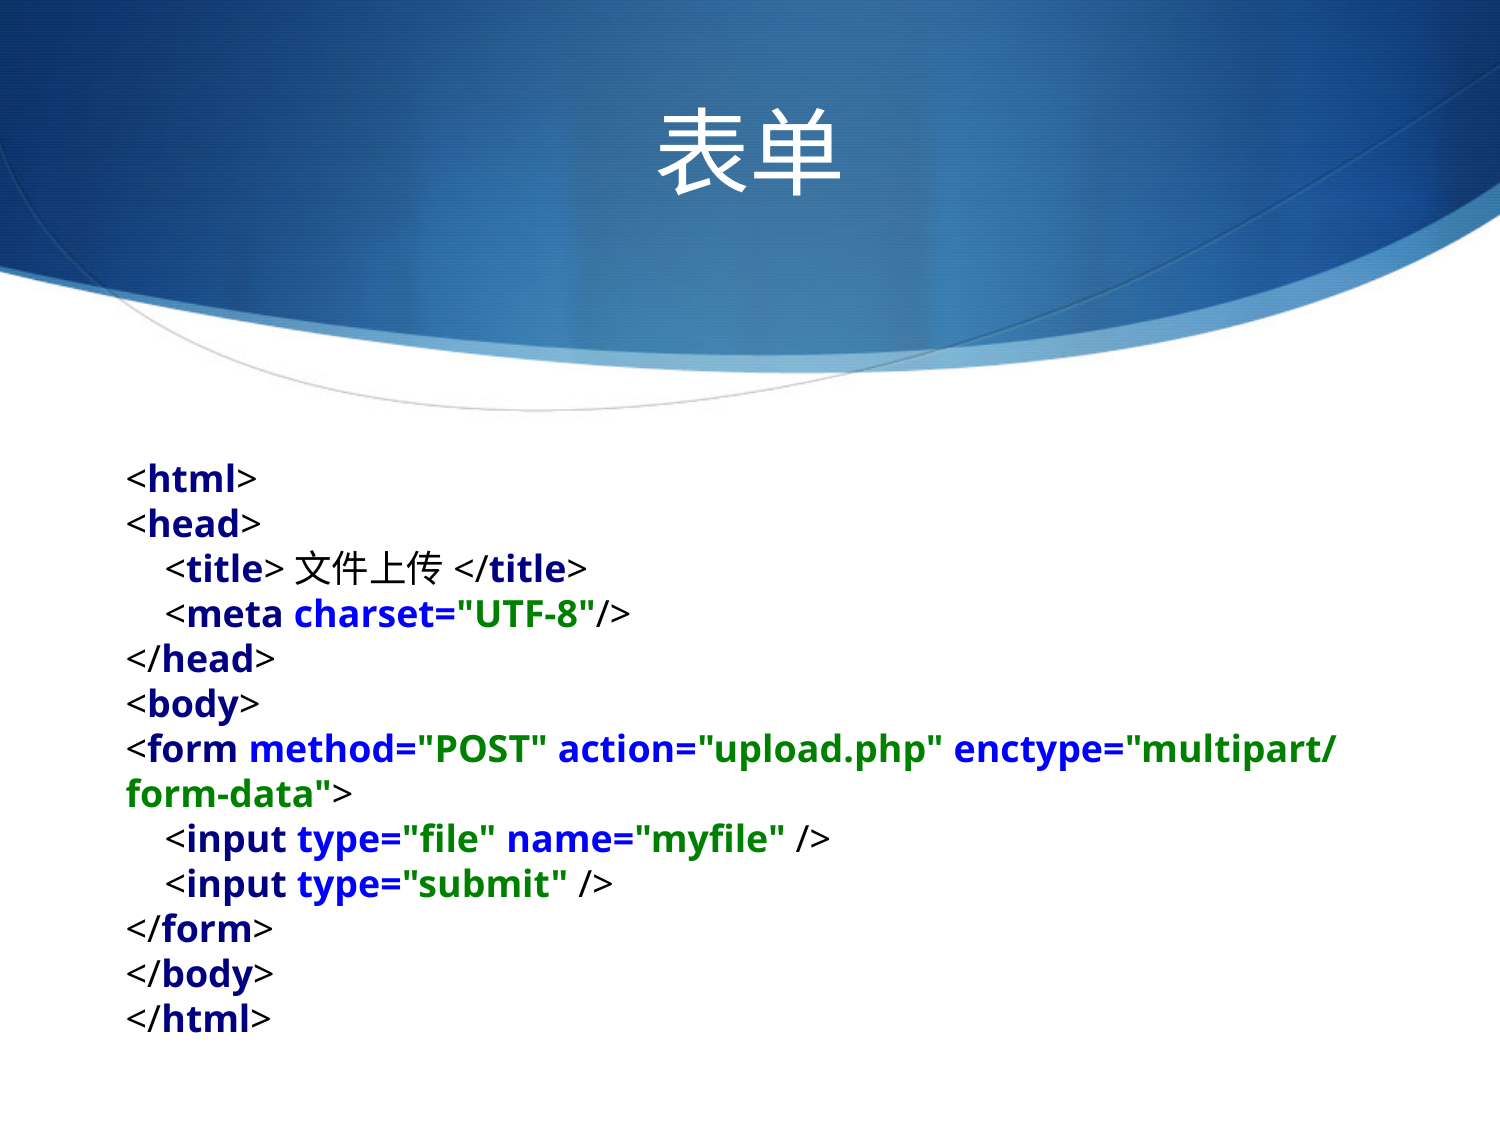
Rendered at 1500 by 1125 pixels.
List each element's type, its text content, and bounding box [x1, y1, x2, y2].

title 表单 [75, 56, 1425, 245]
picture [0, 0, 1500, 1125]
text_box <html> <head> <title>文件上传</title> <meta charset="UTF-8"/> </head> <body> <form method="POST" action="upload.php" enctype="multipart/form-data"> <input type="file" name="myfile" /> <input type="submit" /> </form> </body> </html> [110, 447, 1407, 1048]
